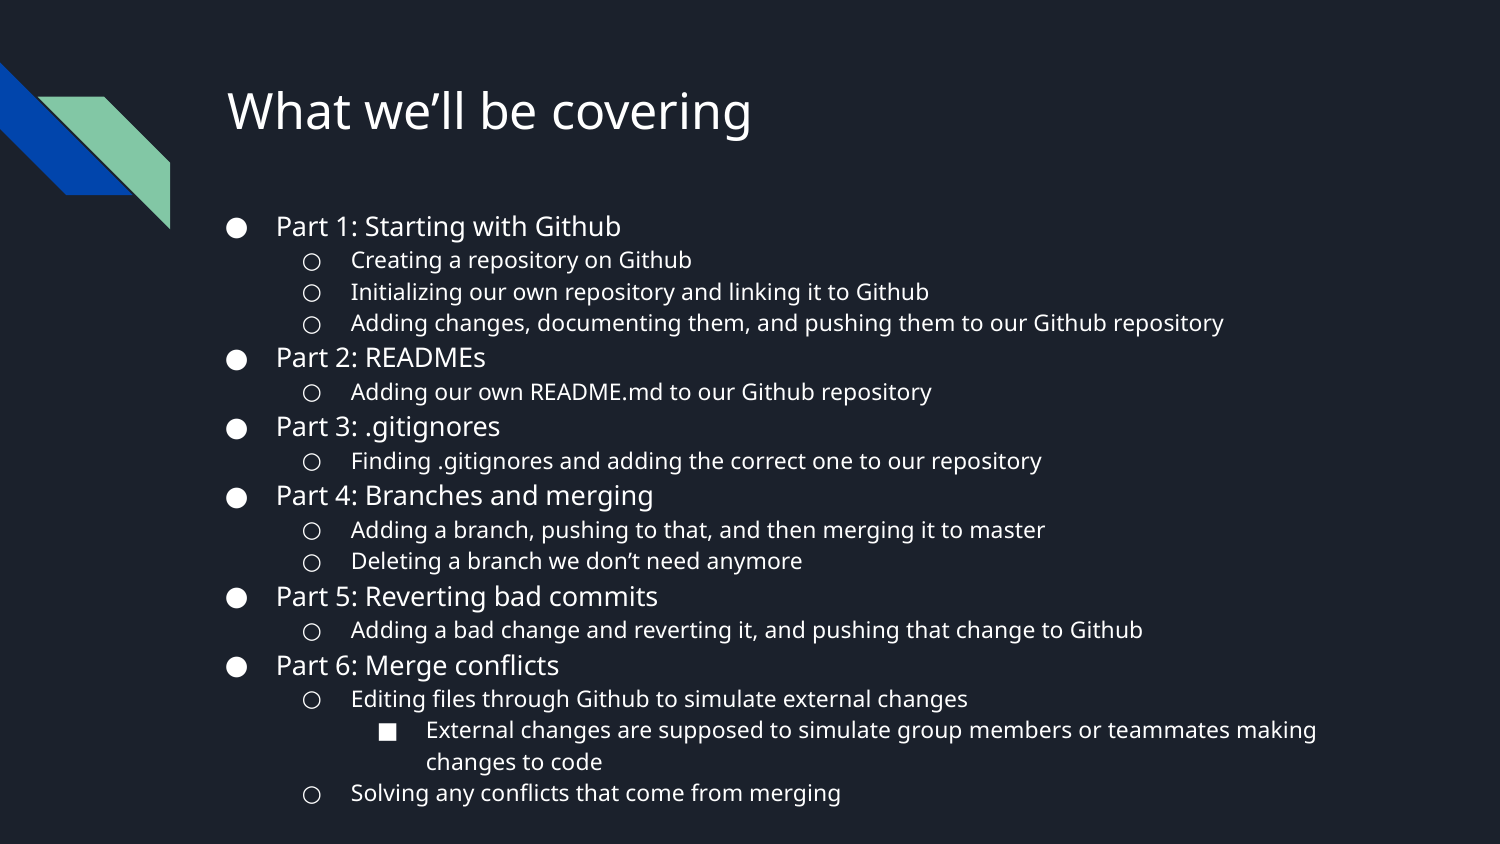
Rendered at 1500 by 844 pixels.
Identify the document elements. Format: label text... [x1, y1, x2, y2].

title What we’ll be covering [212, 64, 1368, 189]
list Part 1: Starting with Github Creating a repository on Github Initializing our own repository and linking it to Github Adding changes, documenting them, and pushing them to our Github repository Part 2: READMEs Adding our own README.md to our Github repository Part 3: .gitignores Finding .gitignores and adding the correct one to our repository Part 4: Branches and merging Adding a branch, pushing to that, and then merging it to master Deleting a branch we don’t need anymore Part 5: Reverting bad commits Adding a bad change and reverting it, and pushing that change to Github Part 6: Merge conflicts Editing files through Github to simulate external changes External changes are supposed to simulate group members or teammates making changes to code Solving any conflicts that come from merging [185, 189, 1416, 735]
